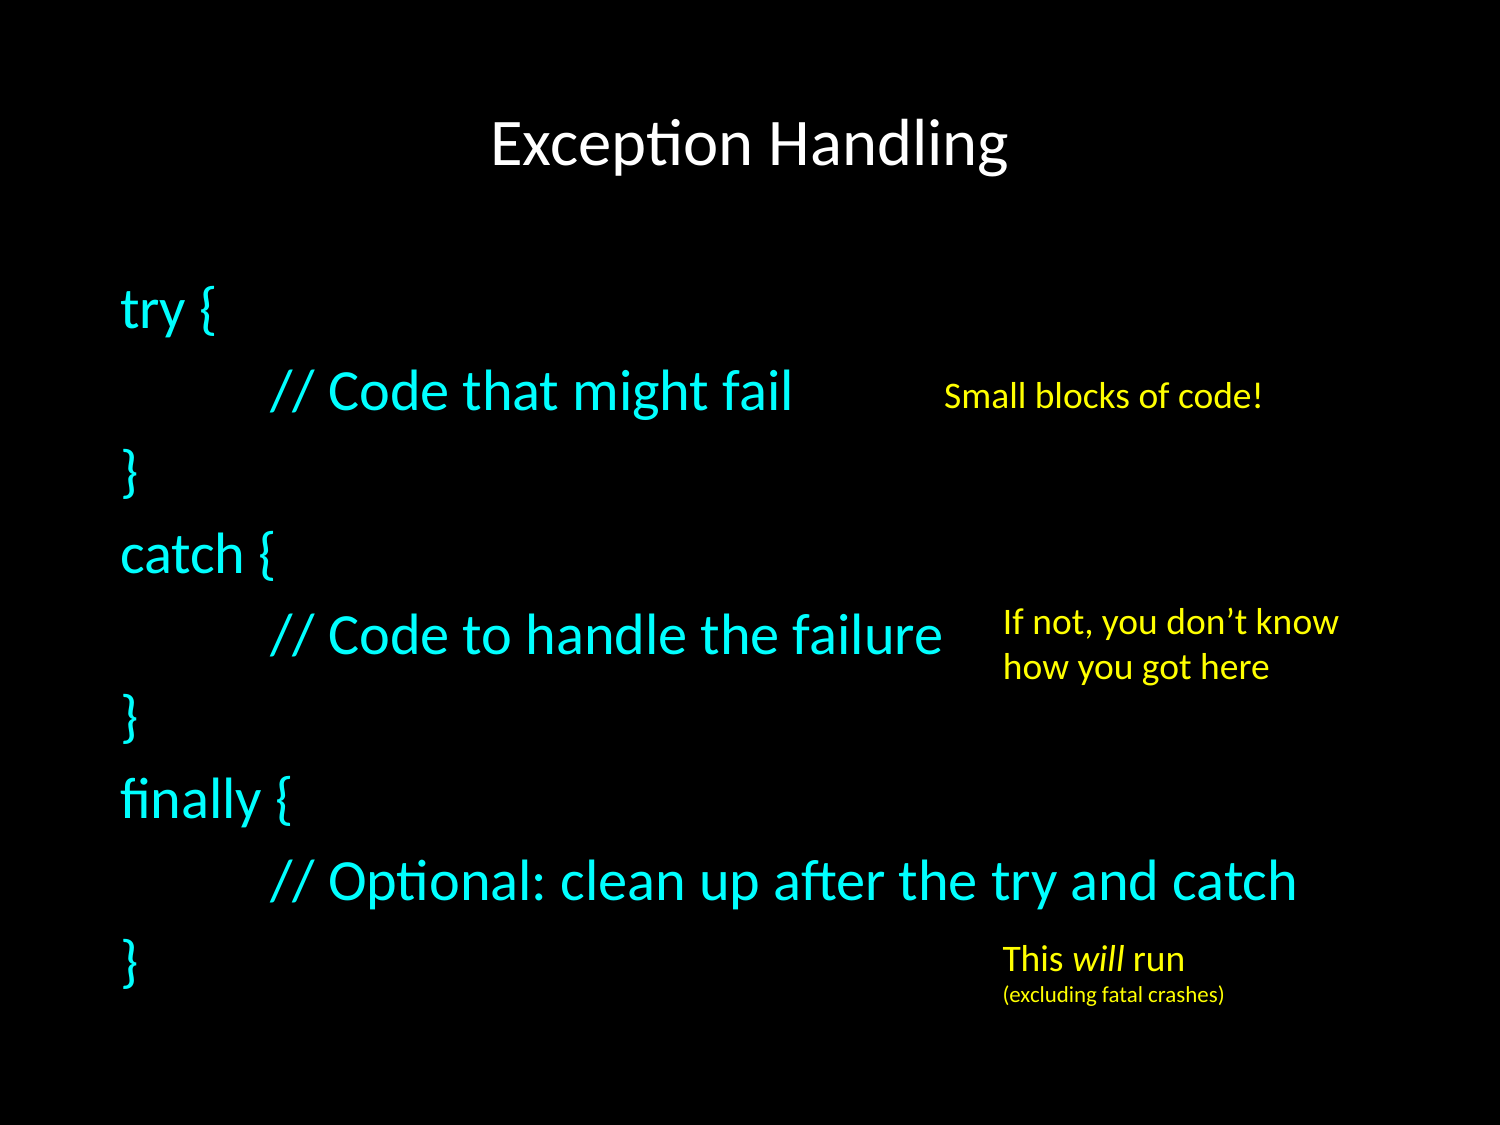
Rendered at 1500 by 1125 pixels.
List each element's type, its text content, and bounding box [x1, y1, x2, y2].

text_box If not, you don’t know how you got here [988, 589, 1363, 695]
list try { // Code that might fail } catch { // Code to handle the failure } finally { // Optional: clean up after the try and catch } [105, 262, 1455, 1005]
title Exception Handling [75, 45, 1425, 233]
text_box Small blocks of code! [929, 363, 1280, 424]
text_box This will run (excluding fatal crashes) [987, 926, 1241, 1015]
